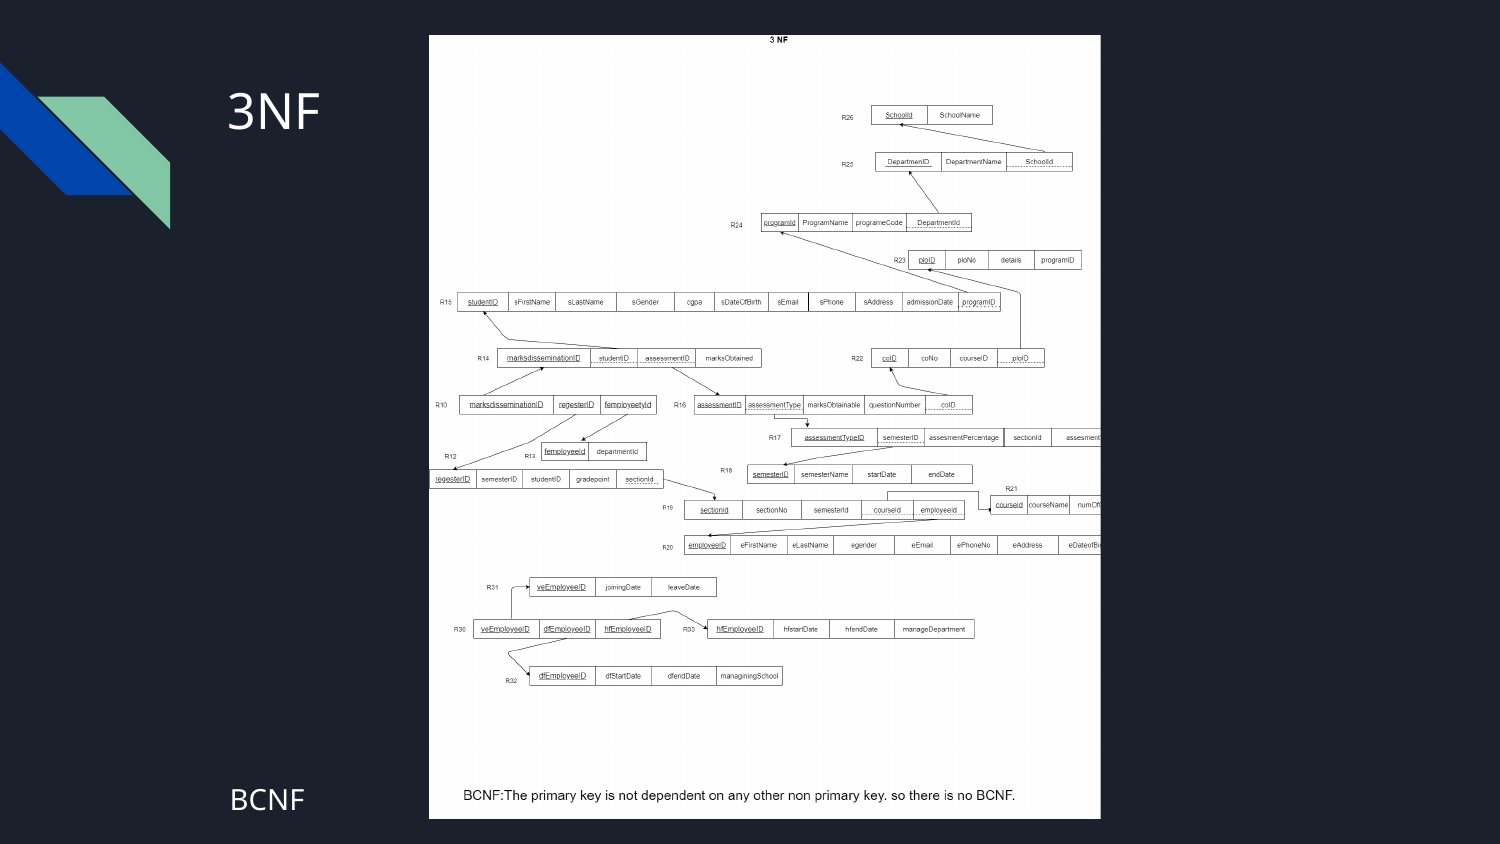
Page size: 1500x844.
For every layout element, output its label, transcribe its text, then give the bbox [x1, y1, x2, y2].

title 3NF [212, 64, 344, 159]
text_box BCNF [214, 766, 378, 832]
picture [362, 24, 1101, 819]
